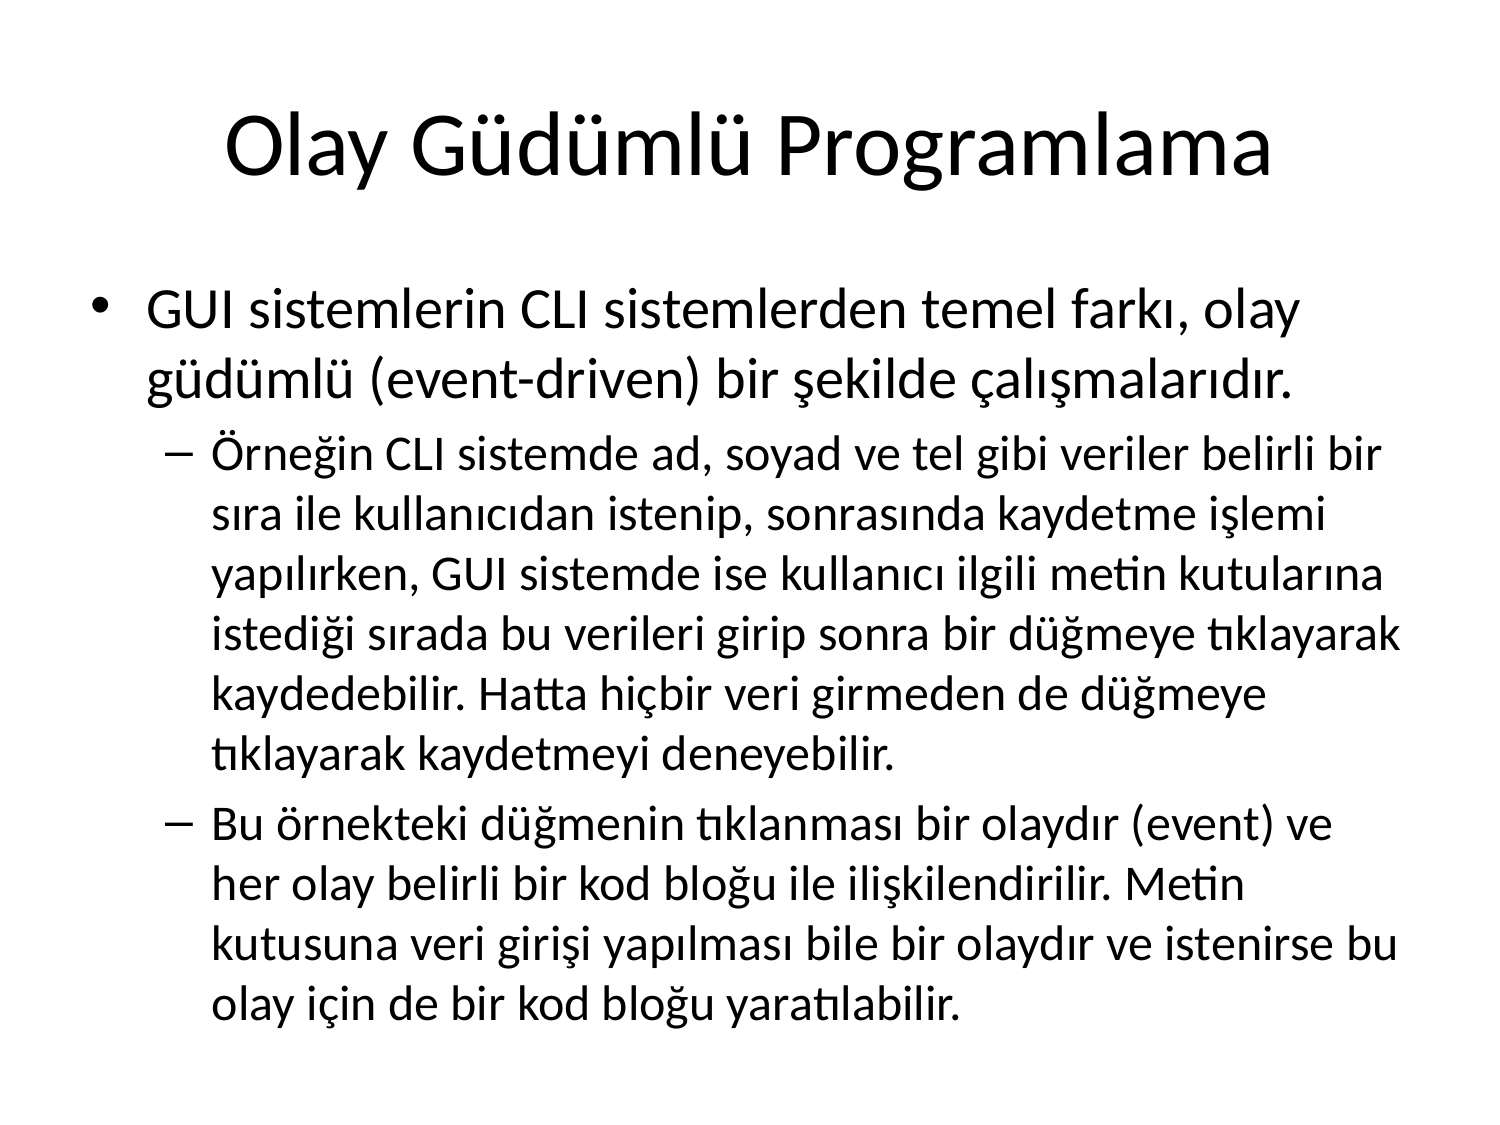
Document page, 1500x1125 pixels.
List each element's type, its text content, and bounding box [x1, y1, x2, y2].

title Olay Güdümlü Programlama [75, 45, 1425, 233]
list GUI sistemlerin CLI sistemlerden temel farkı, olay güdümlü (event-driven) bir şekilde çalışmalarıdır. Örneğin CLI sistemde ad, soyad ve tel gibi veriler belirli bir sıra ile kullanıcıdan istenip, sonrasında kaydetme işlemi yapılırken, GUI sistemde ise kullanıcı ilgili metin kutularına istediği sırada bu verileri girip sonra bir düğmeye tıklayarak kaydedebilir. Hatta hiçbir veri girmeden de düğmeye tıklayarak kaydetmeyi deneyebilir. Bu örnekteki düğmenin tıklanması bir olaydır (event) ve her olay belirli bir kod bloğu ile ilişkilendirilir. Metin kutusuna veri girişi yapılması bile bir olaydır ve istenirse bu olay için de bir kod bloğu yaratılabilir. [75, 262, 1425, 1013]
